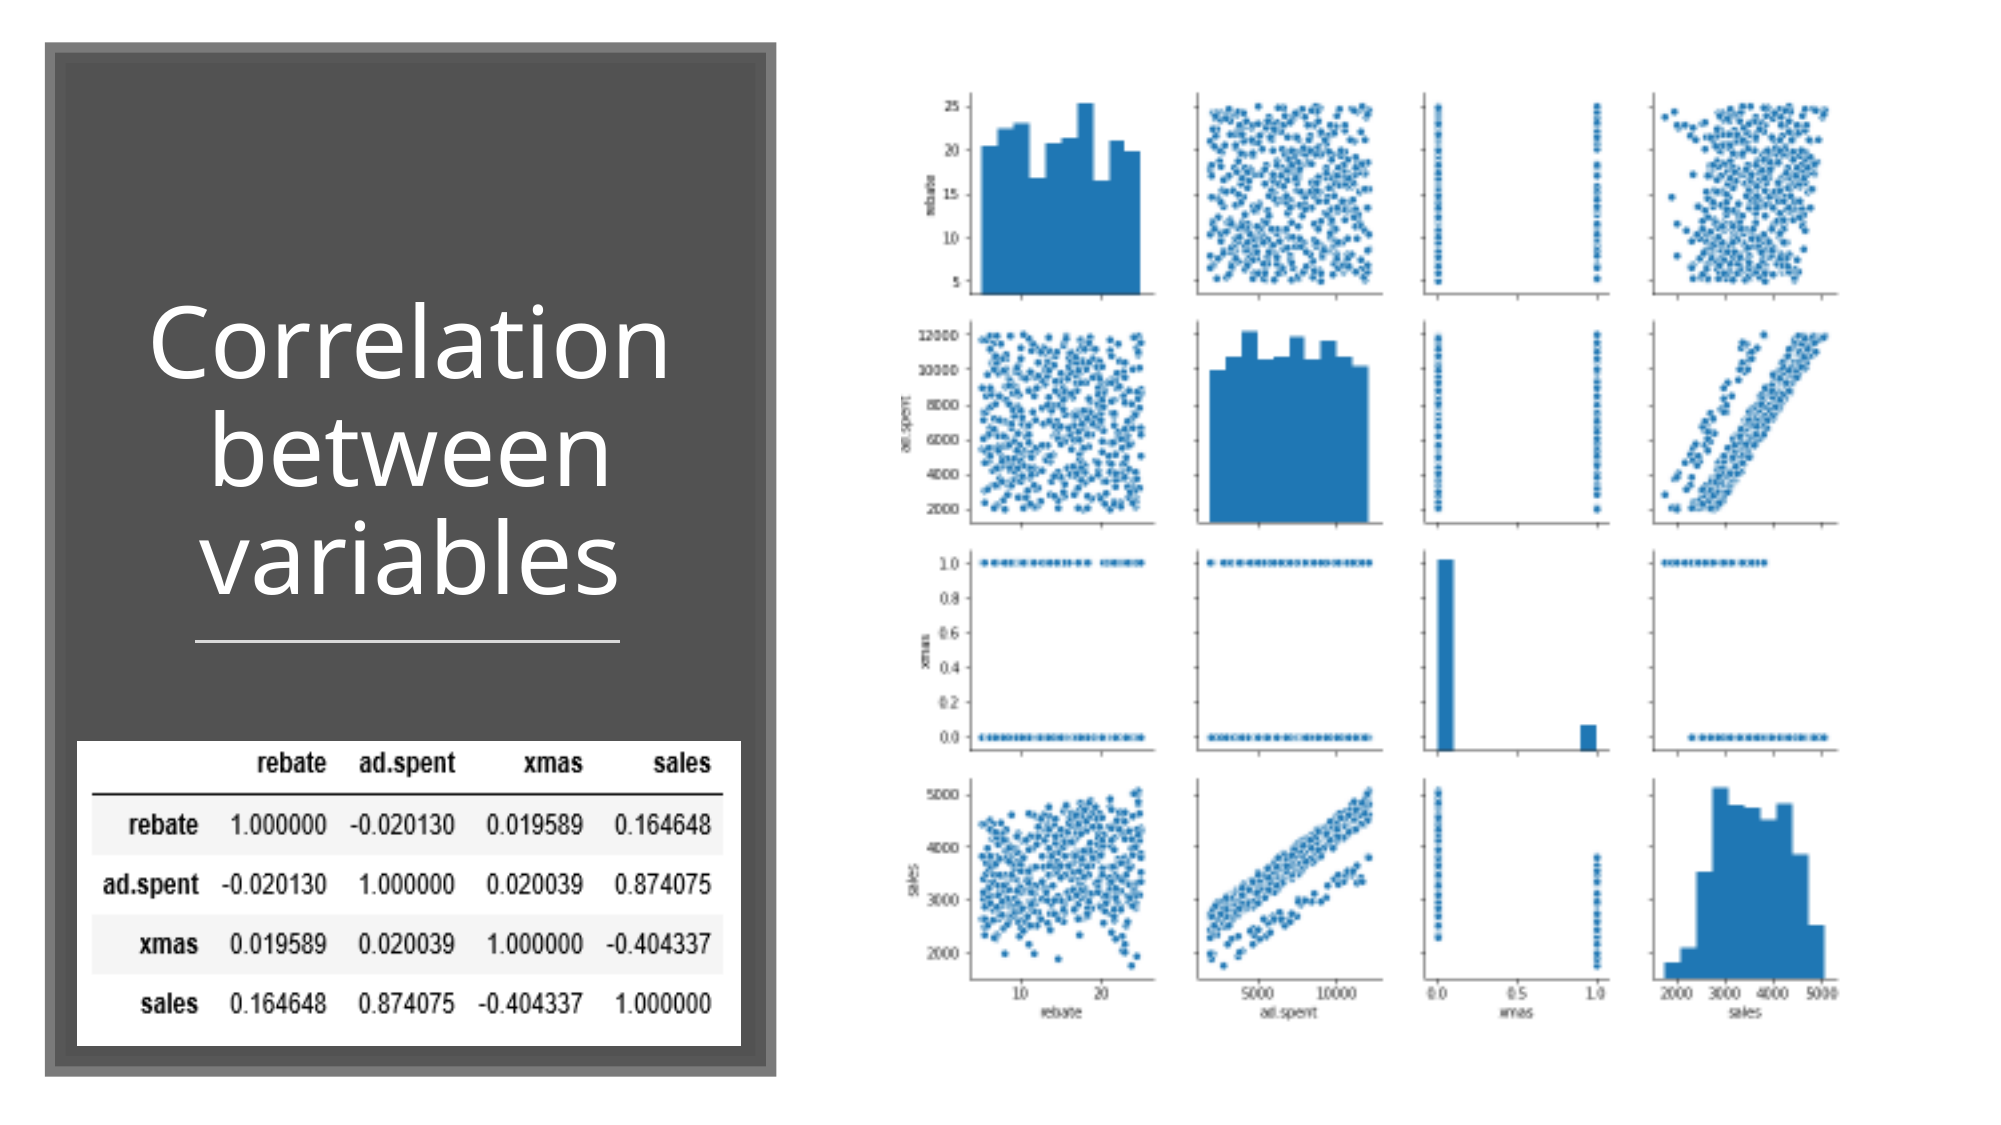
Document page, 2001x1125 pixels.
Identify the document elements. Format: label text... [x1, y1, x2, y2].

title Correlation between variables [110, 216, 711, 624]
picture [77, 741, 741, 1046]
picture [901, 80, 1864, 1046]
text_box [54, 52, 767, 1067]
